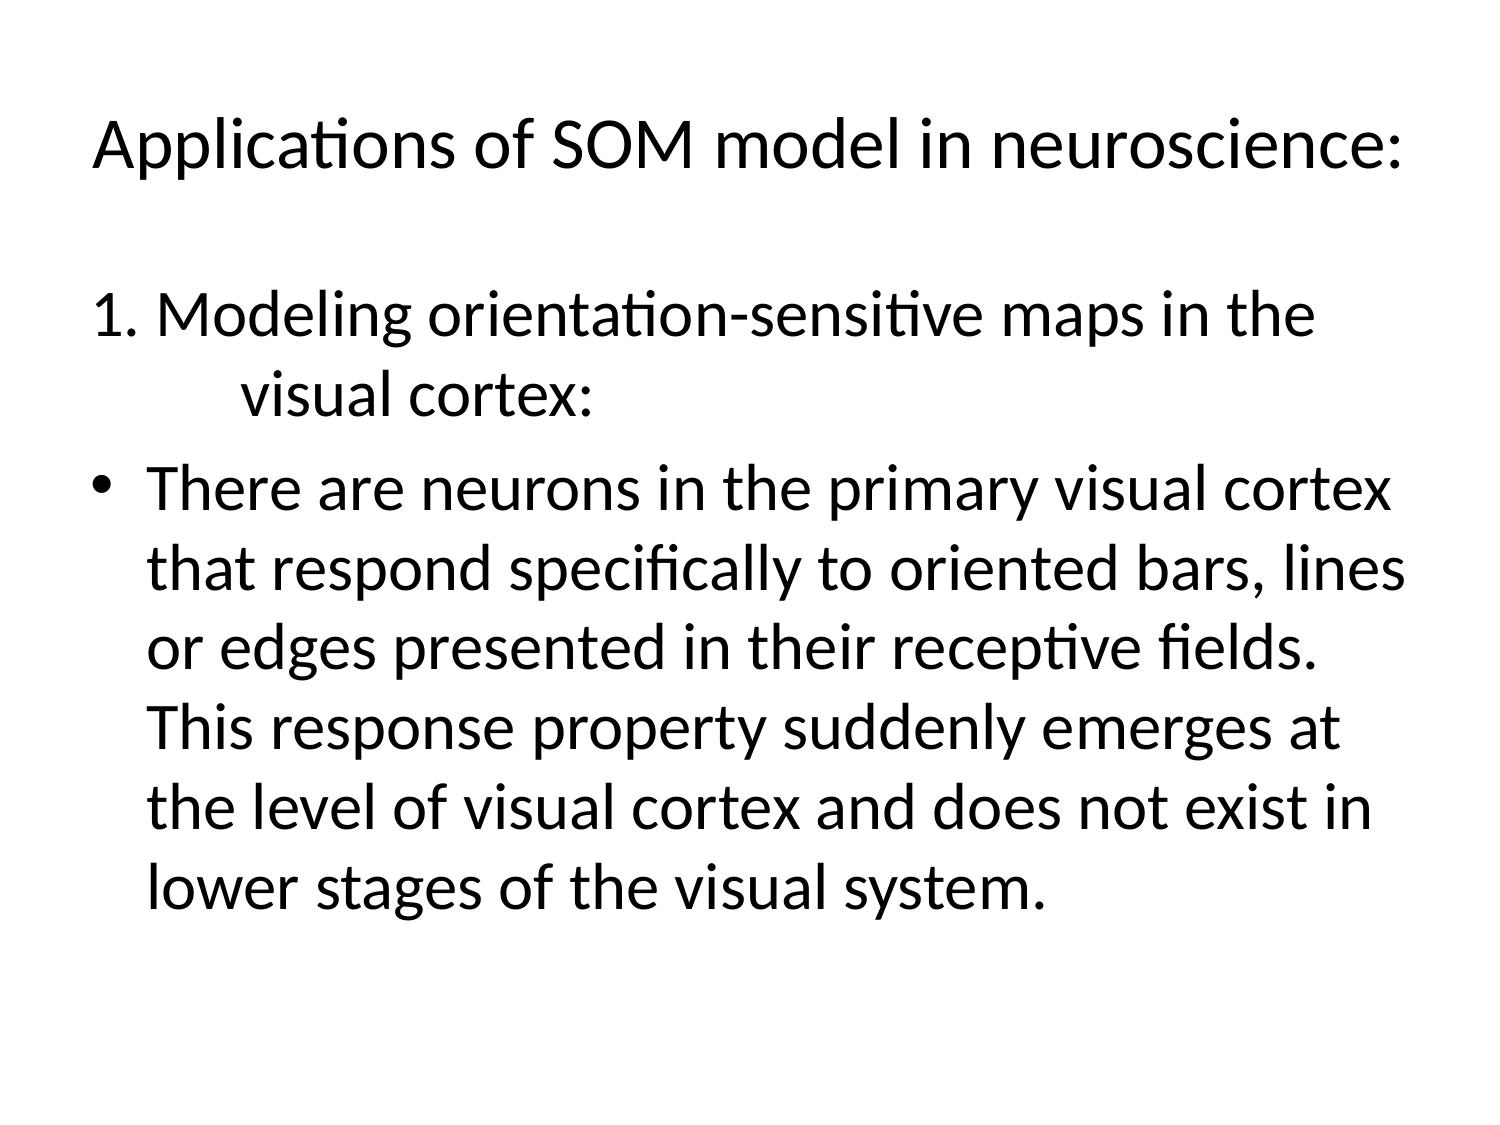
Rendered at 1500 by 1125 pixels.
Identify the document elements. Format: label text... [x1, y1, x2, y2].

title Applications of SOM model in neuroscience: [75, 45, 1425, 233]
list 1. Modeling orientation-sensitive maps in the visual cortex: There are neurons in the primary visual cortex that respond specifically to oriented bars, lines or edges presented in their receptive fields. This response property suddenly emerges at the level of visual cortex and does not exist in lower stages of the visual system. [75, 262, 1425, 1005]
